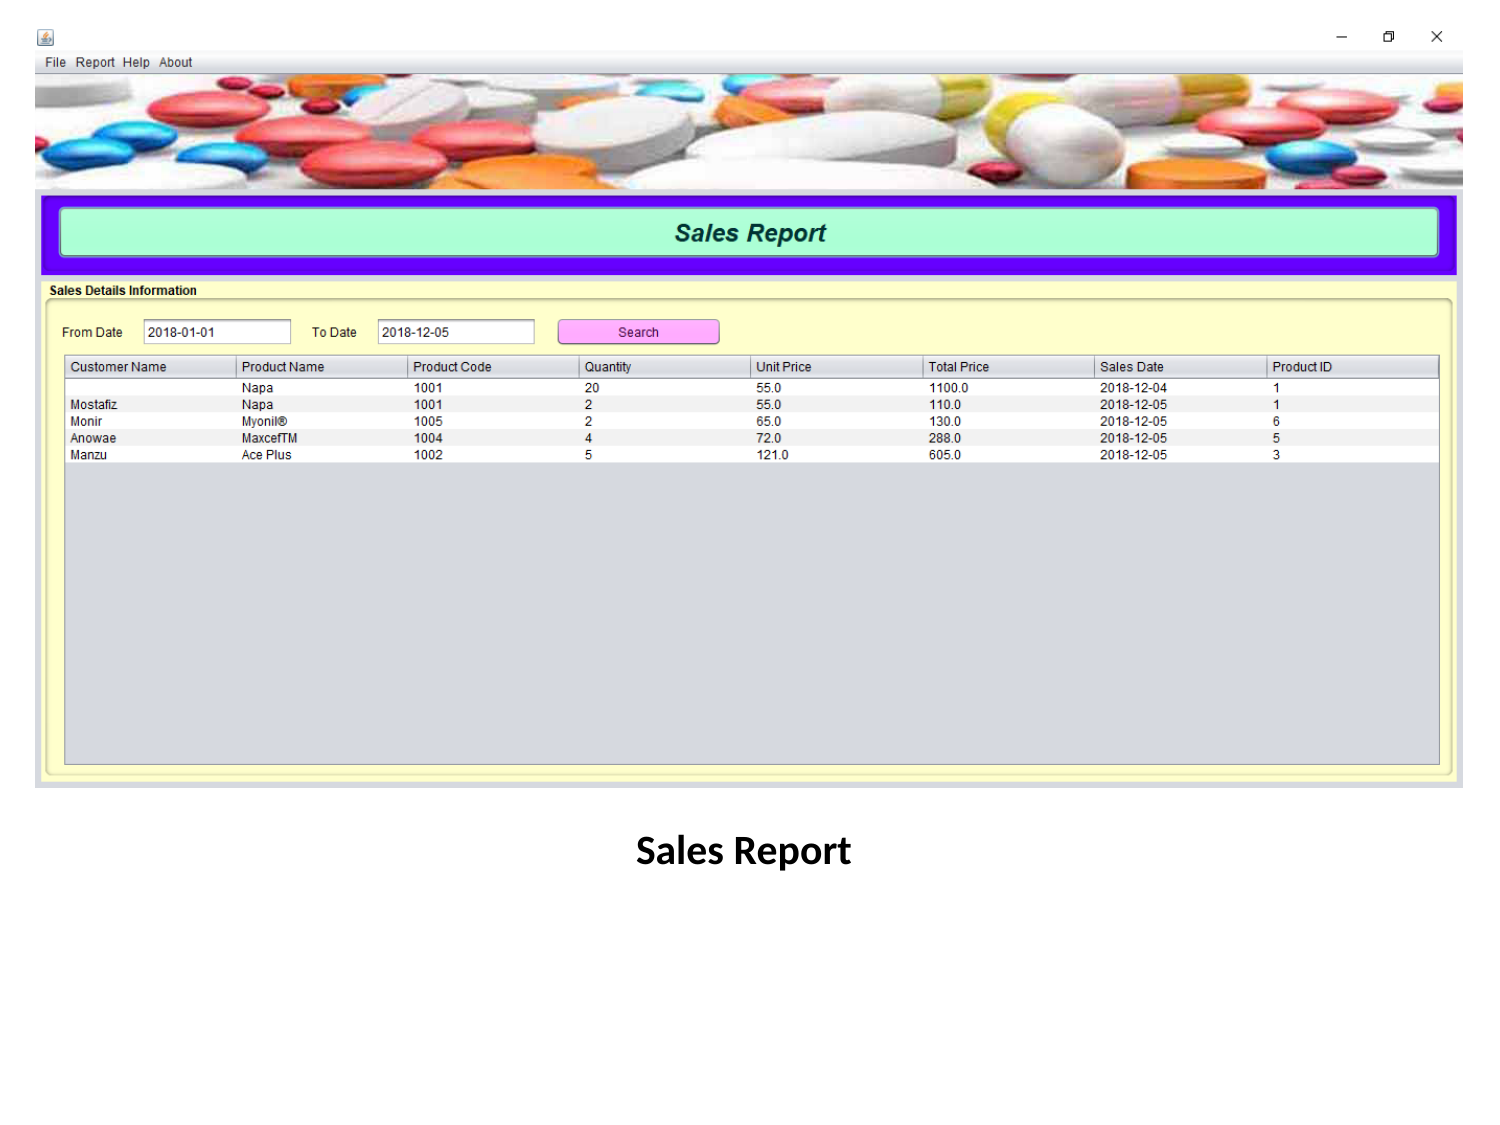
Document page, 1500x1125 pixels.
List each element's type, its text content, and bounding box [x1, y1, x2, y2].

title Sales Report [294, 796, 1194, 881]
picture [35, 26, 1463, 788]
